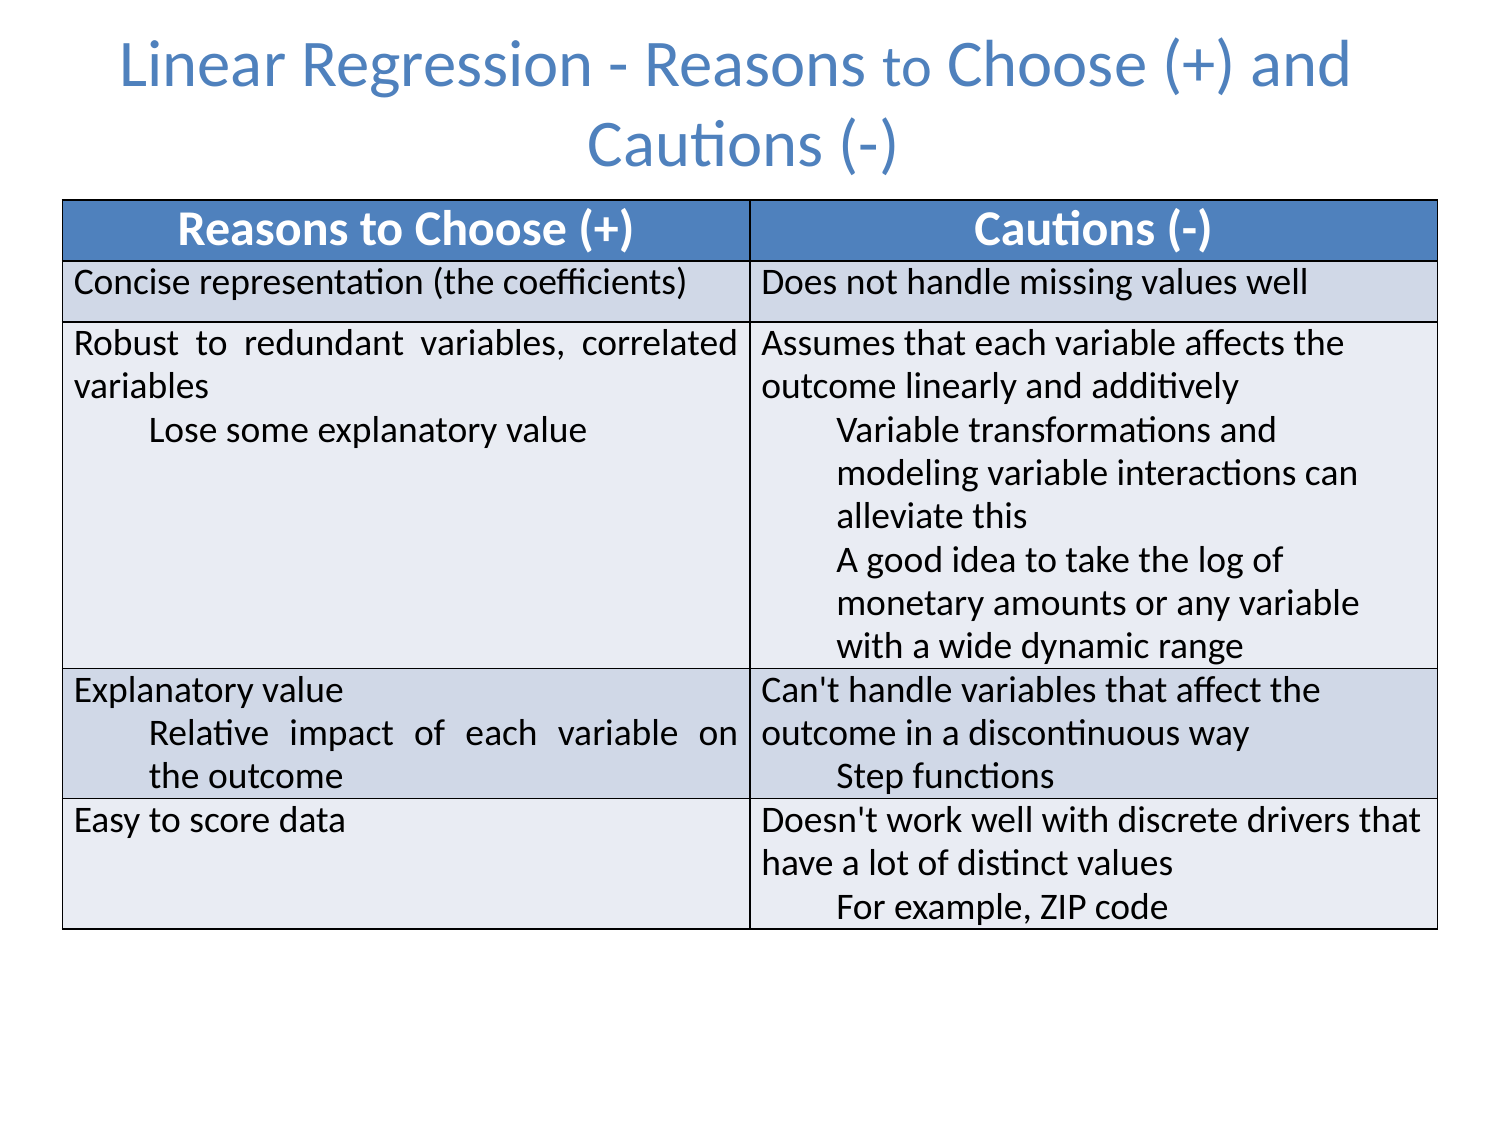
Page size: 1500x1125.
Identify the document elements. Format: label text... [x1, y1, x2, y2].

table_cell Explanatory value Relative impact of each variable on the outcome [63, 669, 749, 798]
table_cell Concise representation (the coefficients) [63, 262, 749, 321]
table_cell Doesn't work well with discrete drivers that have a lot of distinct values For example, ZIP code [751, 799, 1437, 928]
table_header Cautions (-) [751, 201, 1437, 260]
table_cell Assumes that each variable affects the outcome linearly and additively Variable transformations and modeling variable interactions can alleviate this A good idea to take the log of monetary amounts or any variable with a wide dynamic range [751, 323, 1437, 668]
table_cell Easy to score data [63, 799, 749, 928]
table_header Reasons to Choose (+) [63, 201, 749, 260]
table_cell Robust to redundant variables, correlated variables Lose some explanatory value [63, 323, 749, 668]
title Linear Regression - Reasons to Choose (+) and Cautions (-) [50, 37, 1438, 163]
table_cell Can't handle variables that affect the outcome in a discontinuous way Step functions [751, 669, 1437, 798]
table_cell Does not handle missing values well [751, 262, 1437, 321]
